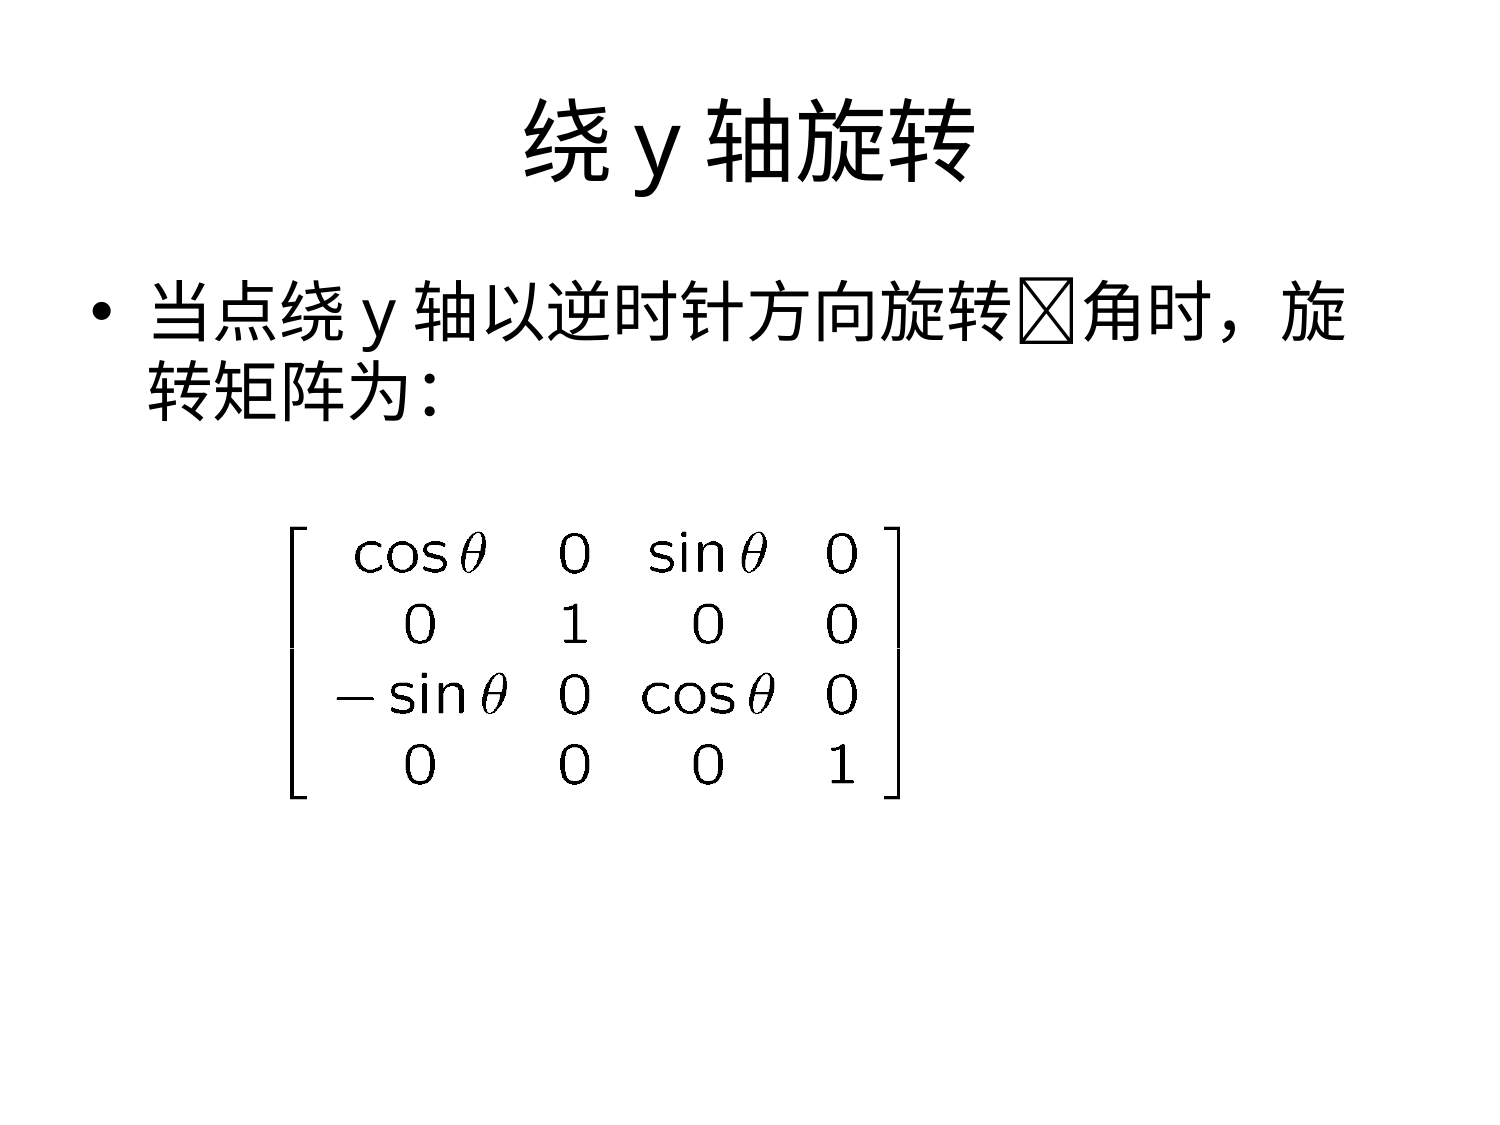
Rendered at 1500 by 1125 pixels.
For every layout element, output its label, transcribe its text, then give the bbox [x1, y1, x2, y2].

list 当点绕y轴以逆时针方向旋转角时，旋转矩阵为： [75, 262, 1425, 1005]
picture [287, 524, 903, 801]
title 绕y轴旋转 [75, 45, 1425, 233]
